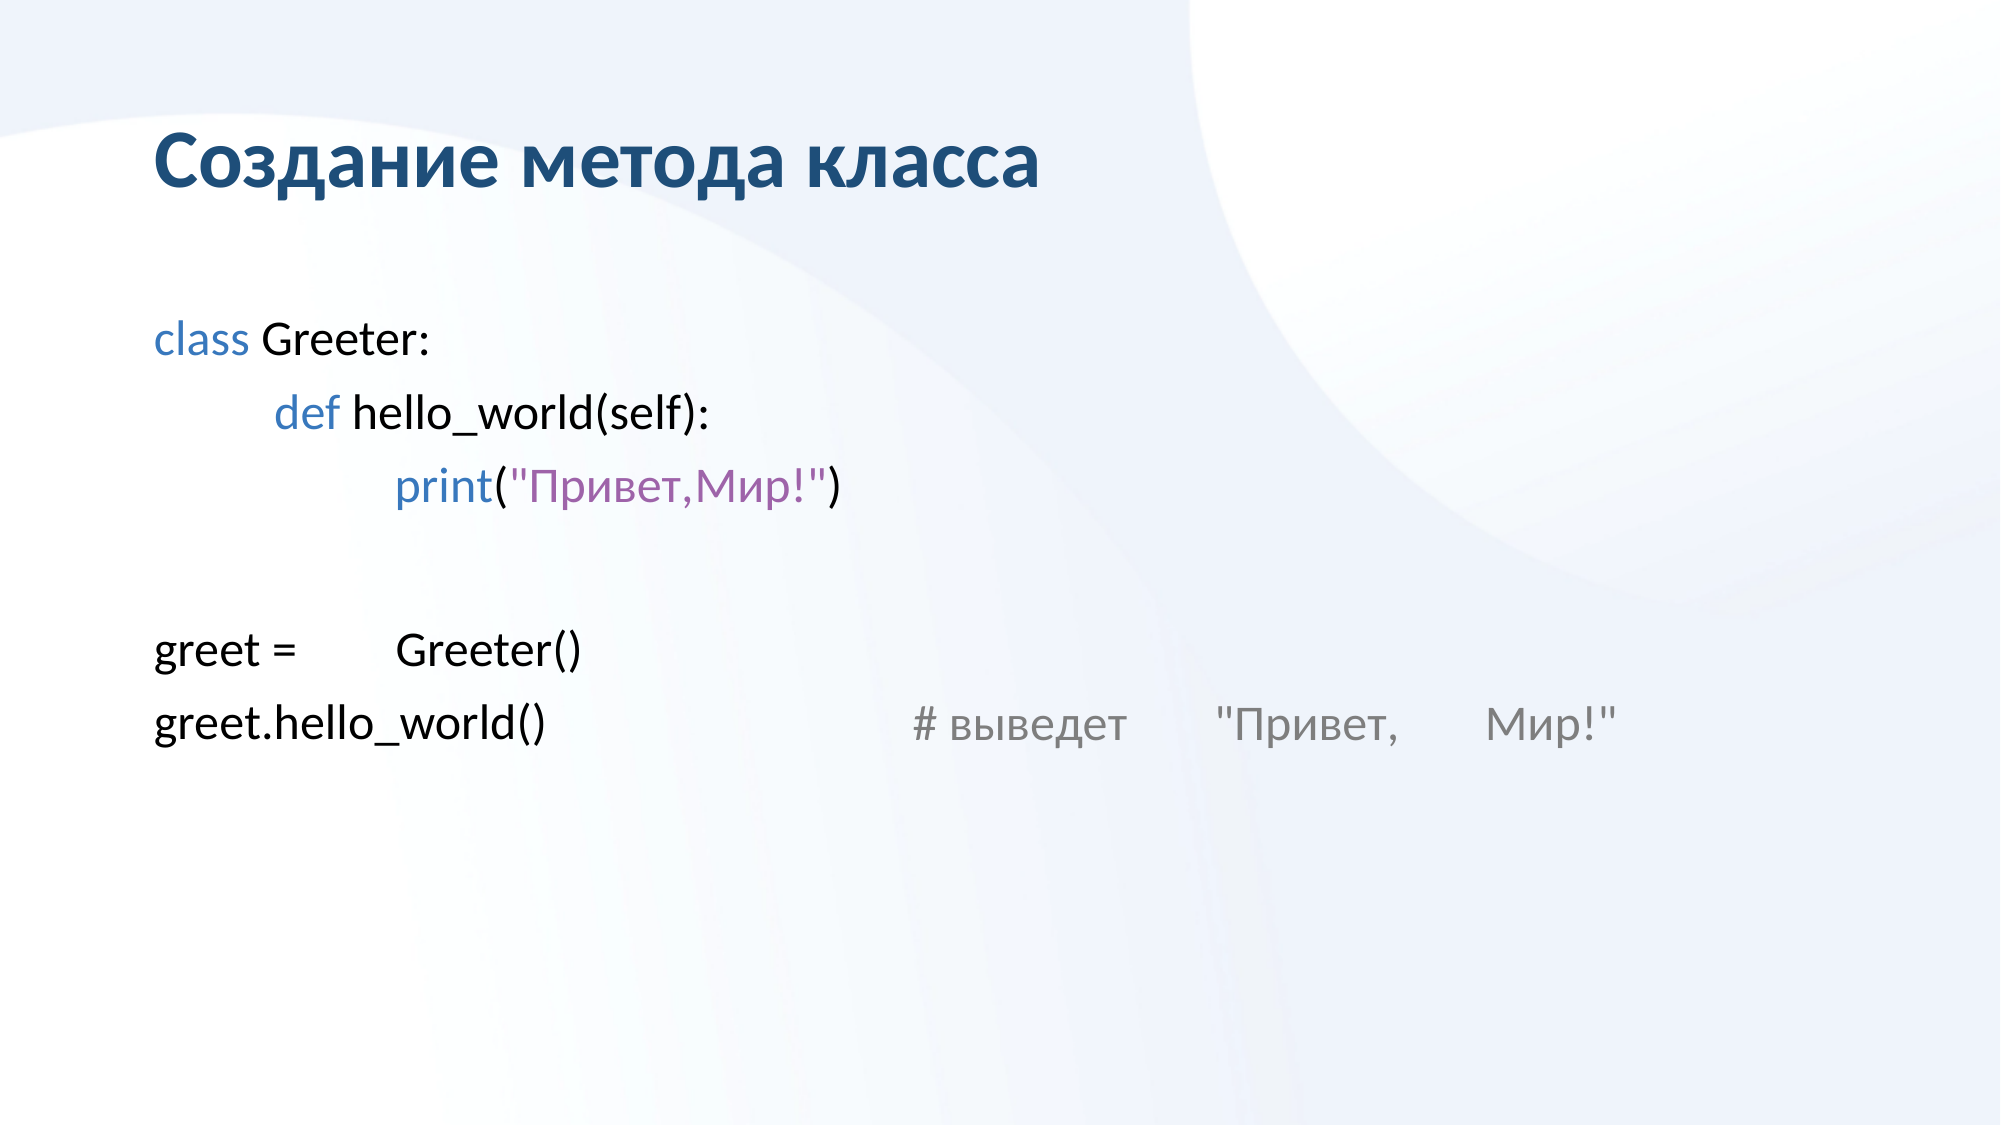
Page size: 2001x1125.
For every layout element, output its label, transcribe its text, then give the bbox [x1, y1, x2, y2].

picture [0, 0, 2001, 1125]
text_box # выведет "Привет, Мир!" [911, 688, 1636, 751]
text_box class Greeter: def hello_world(self): print("Привет, Мир!") [152, 291, 1028, 513]
text_box greet = Greeter() greet.hello_world() [152, 603, 727, 750]
title Создание метода класса [152, 58, 1397, 248]
